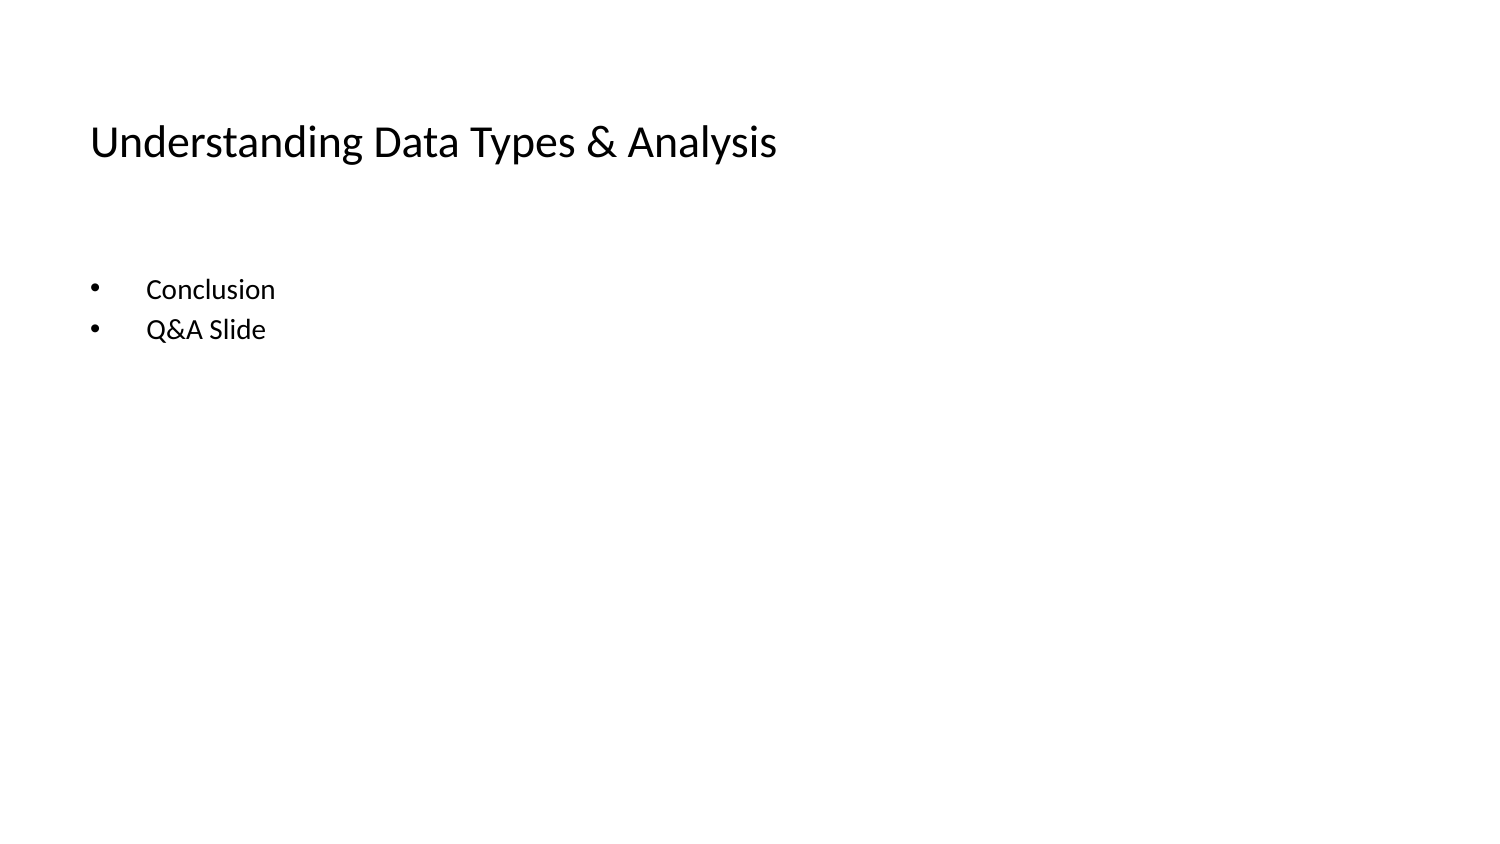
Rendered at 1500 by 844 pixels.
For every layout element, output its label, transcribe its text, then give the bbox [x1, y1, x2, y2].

list Conclusion Q&A Slide [75, 262, 1425, 844]
title Understanding Data Types & Analysis [75, 45, 1425, 233]
